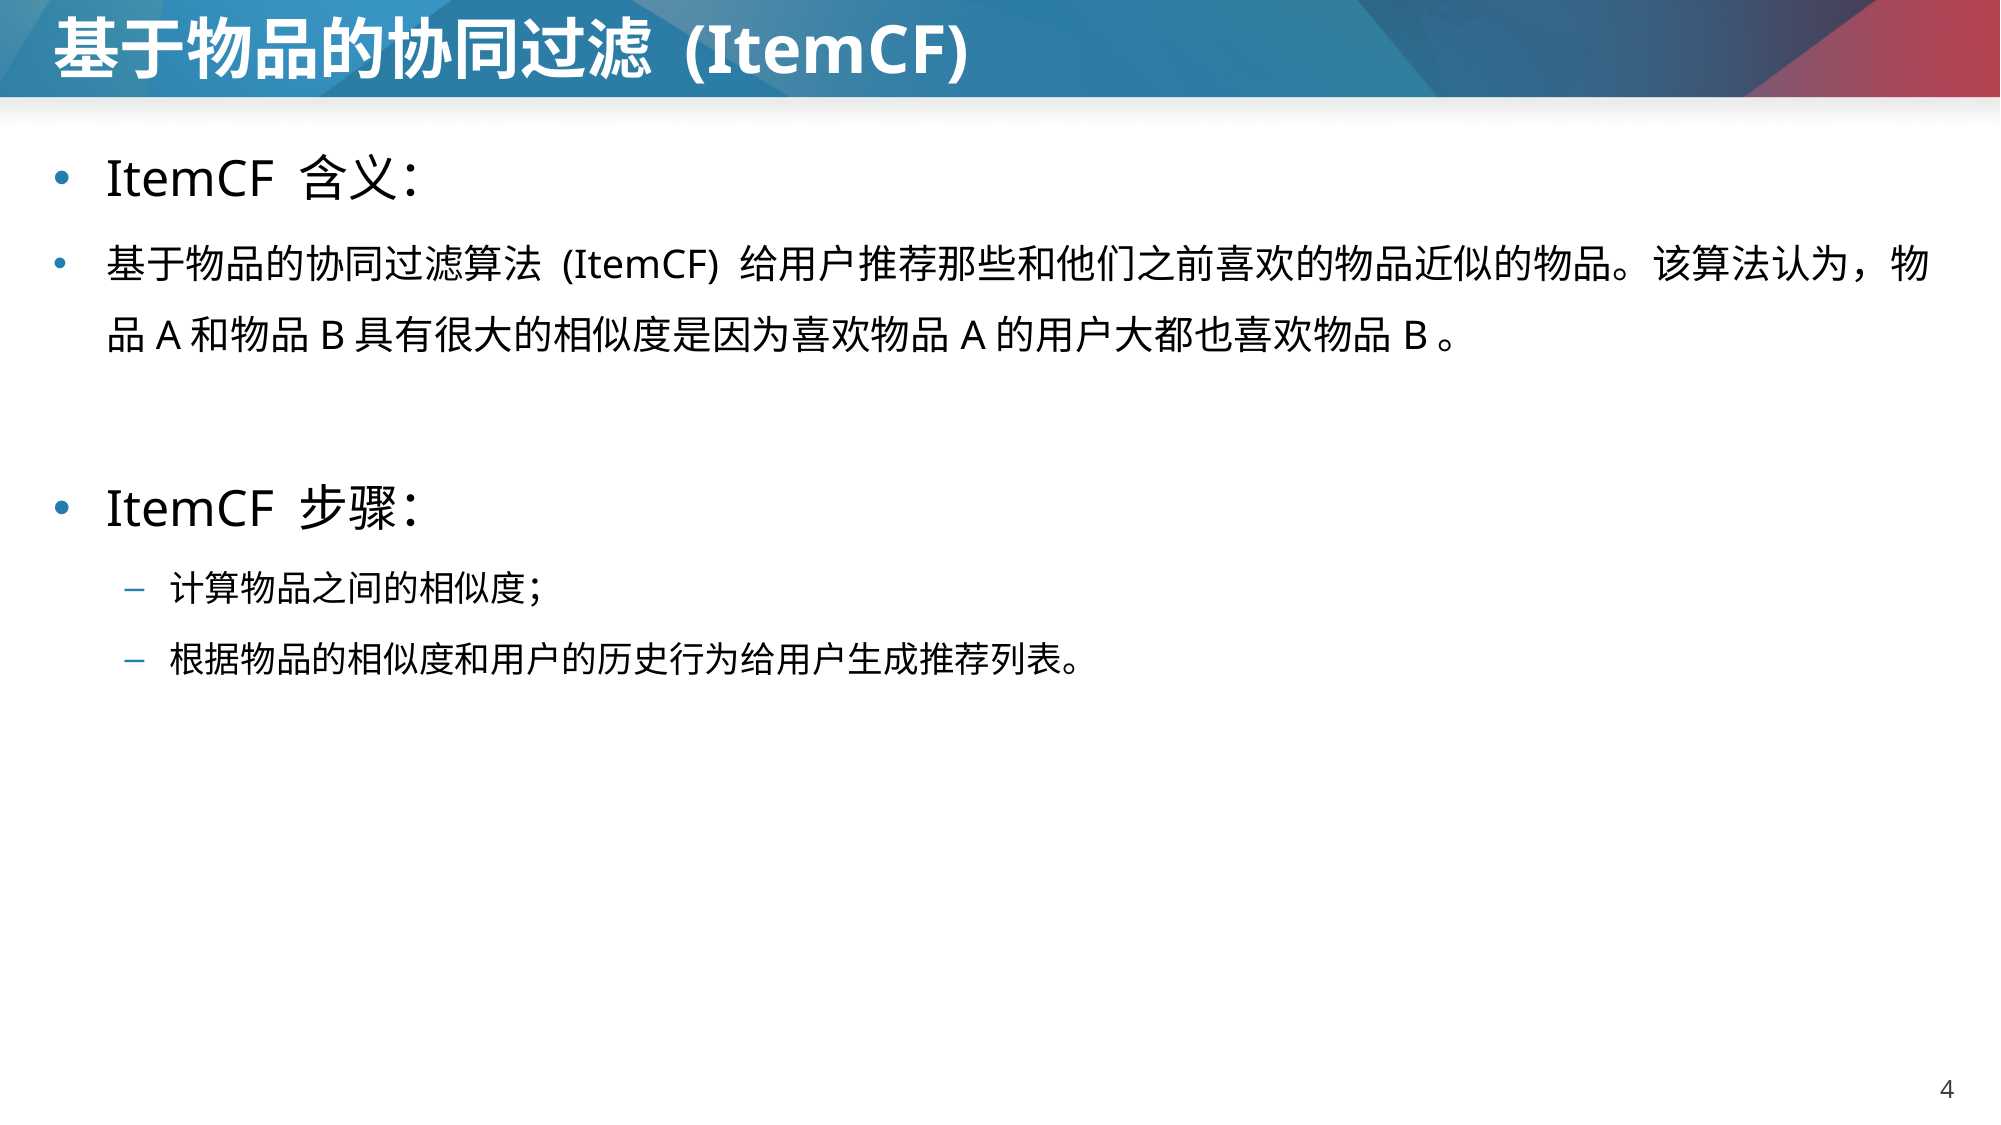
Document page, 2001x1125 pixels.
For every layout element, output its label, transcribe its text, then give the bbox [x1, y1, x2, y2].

list ItemCF 含义： 基于物品的协同过滤算法 (ItemCF) 给用户推荐那些和他们之前喜欢的物品近似的物品。该算法认为，物品A和物品B具有很大的相似度是因为喜欢物品A的用户大都也喜欢物品B。 ItemCF 步骤： 计算物品之间的相似度； 根据物品的相似度和用户的历史行为给用户生成推荐列表。 [38, 109, 1950, 685]
title 基于物品的协同过滤 (ItemCF) [38, 3, 1755, 91]
picture [0, 0, 2000, 141]
